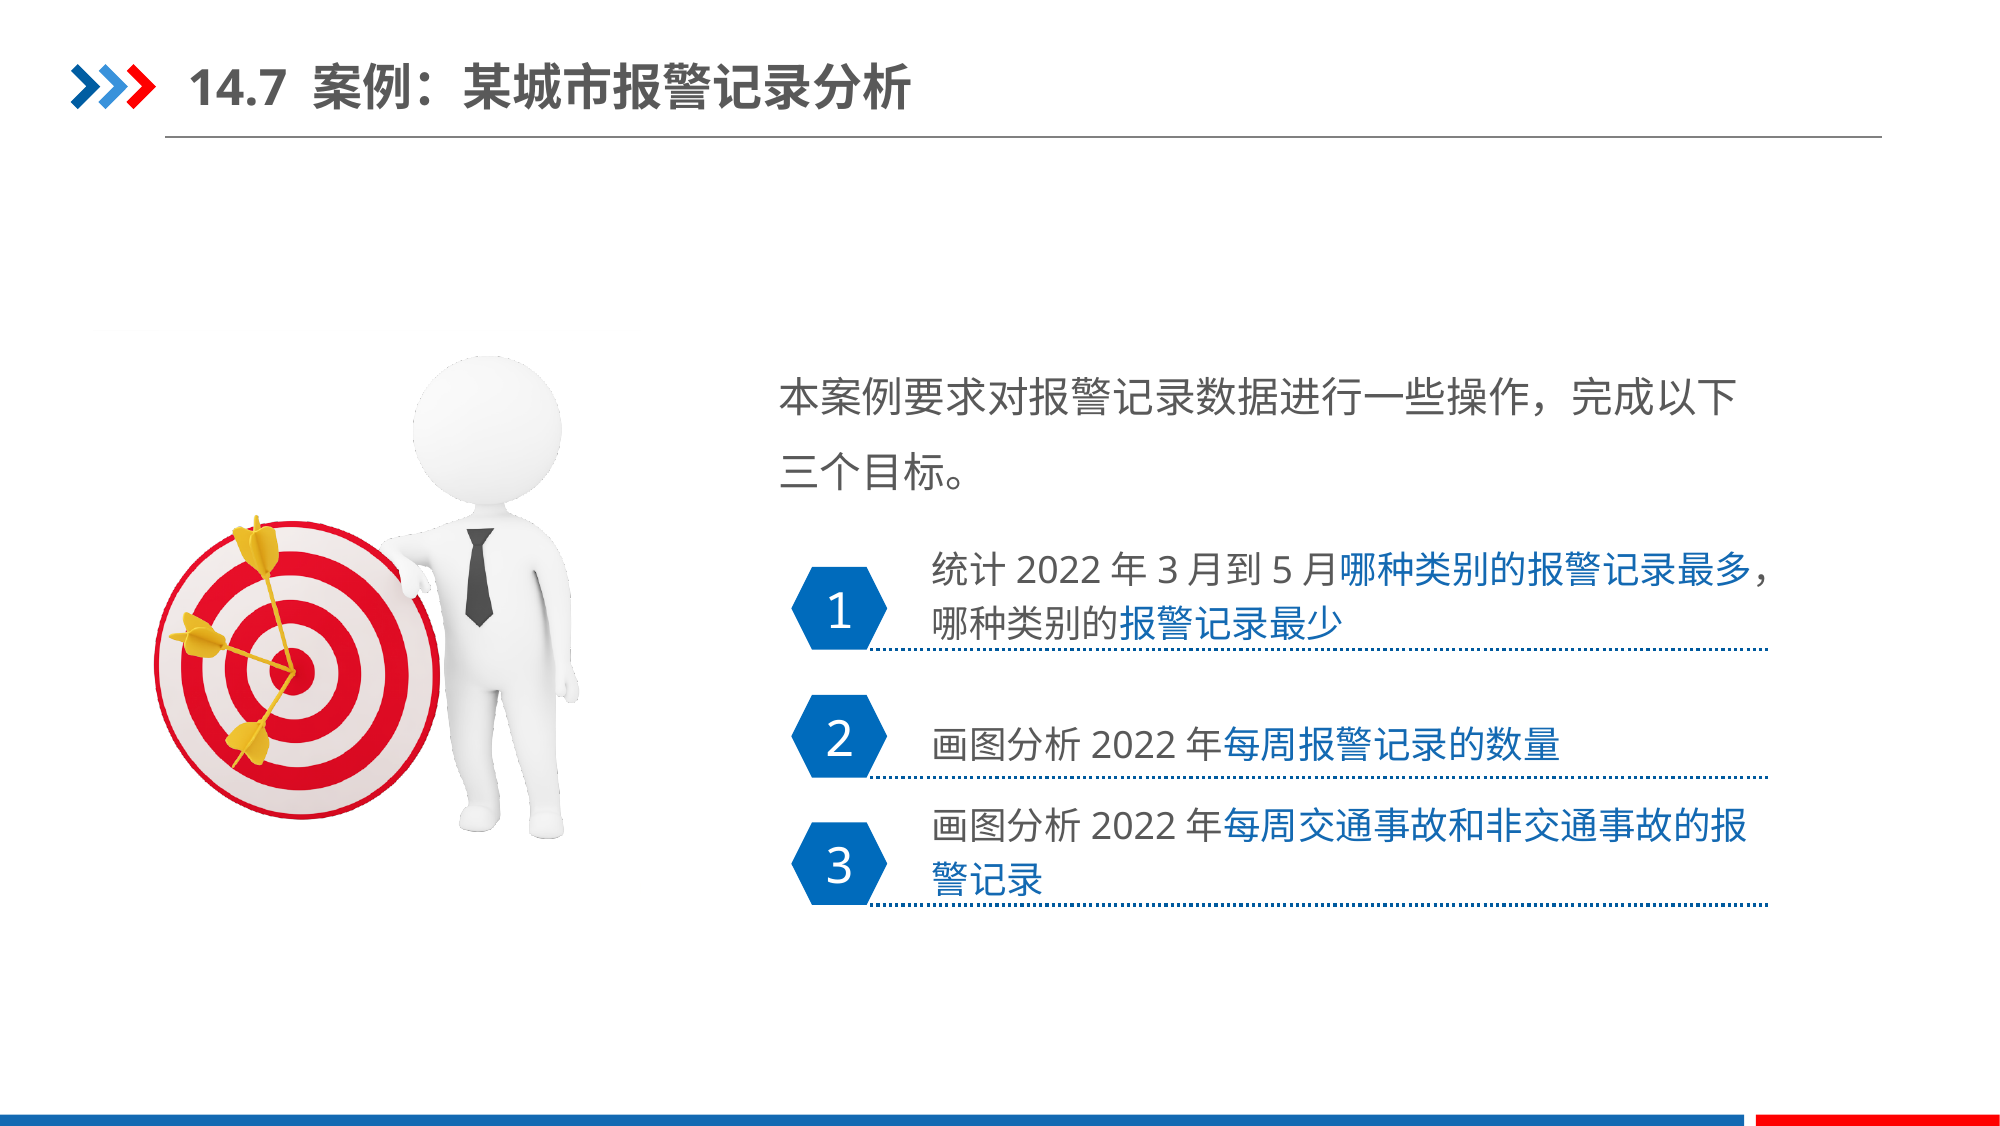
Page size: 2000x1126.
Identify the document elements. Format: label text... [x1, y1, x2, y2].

text_box 3 [789, 820, 890, 908]
picture [93, 326, 662, 894]
text_box 画图分析2022年每周交通事故和非交通事故的报警记录 [917, 785, 1768, 904]
text_box 统计2022年3月到5月哪种类别的报警记录最多，哪种类别的报警记录最少 [917, 530, 1768, 649]
text_box 14.7 案例：某城市报警记录分析 [187, 43, 1024, 127]
text_box 画图分析2022年每周报警记录的数量 [917, 704, 1768, 773]
text_box 2 [789, 692, 890, 780]
text_box 1 [789, 564, 890, 652]
text_box 本案例要求对报警记录数据进行一些操作，完成以下三个目标。 [763, 338, 1768, 503]
